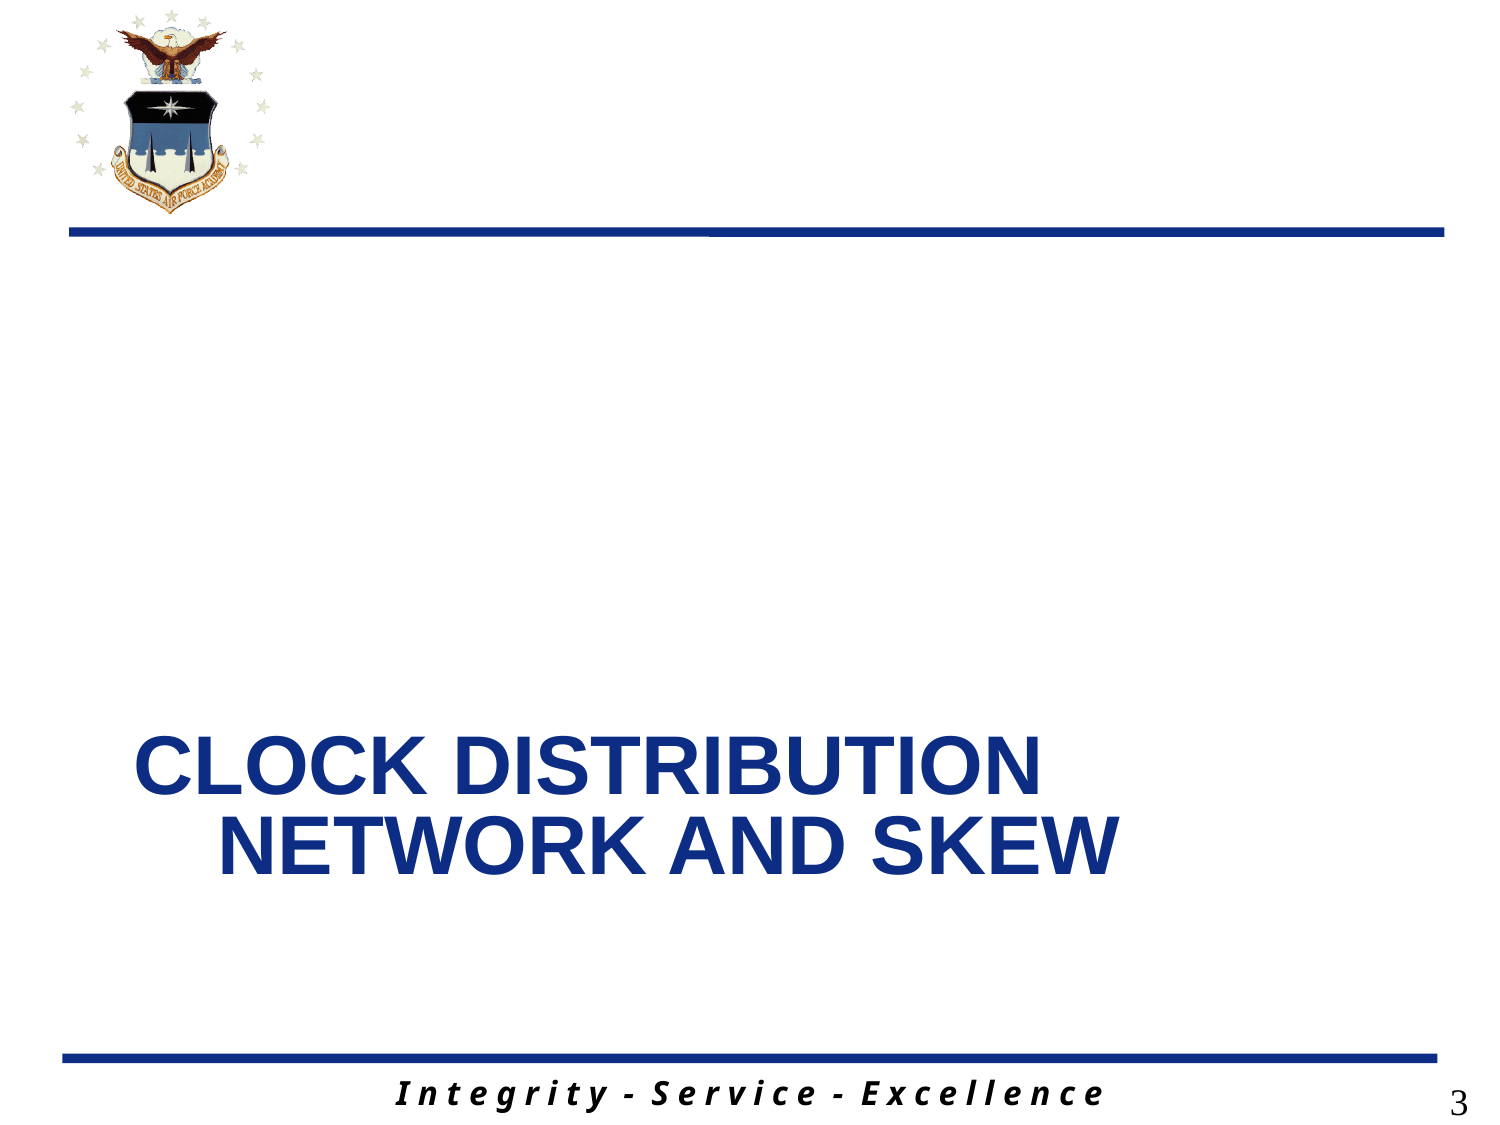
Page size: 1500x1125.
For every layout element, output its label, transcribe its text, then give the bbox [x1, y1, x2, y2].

slide_number 3 [1133, 1025, 1484, 1105]
picture [63, 0, 275, 222]
title Clock Distribution Network and Skew [118, 722, 1394, 947]
